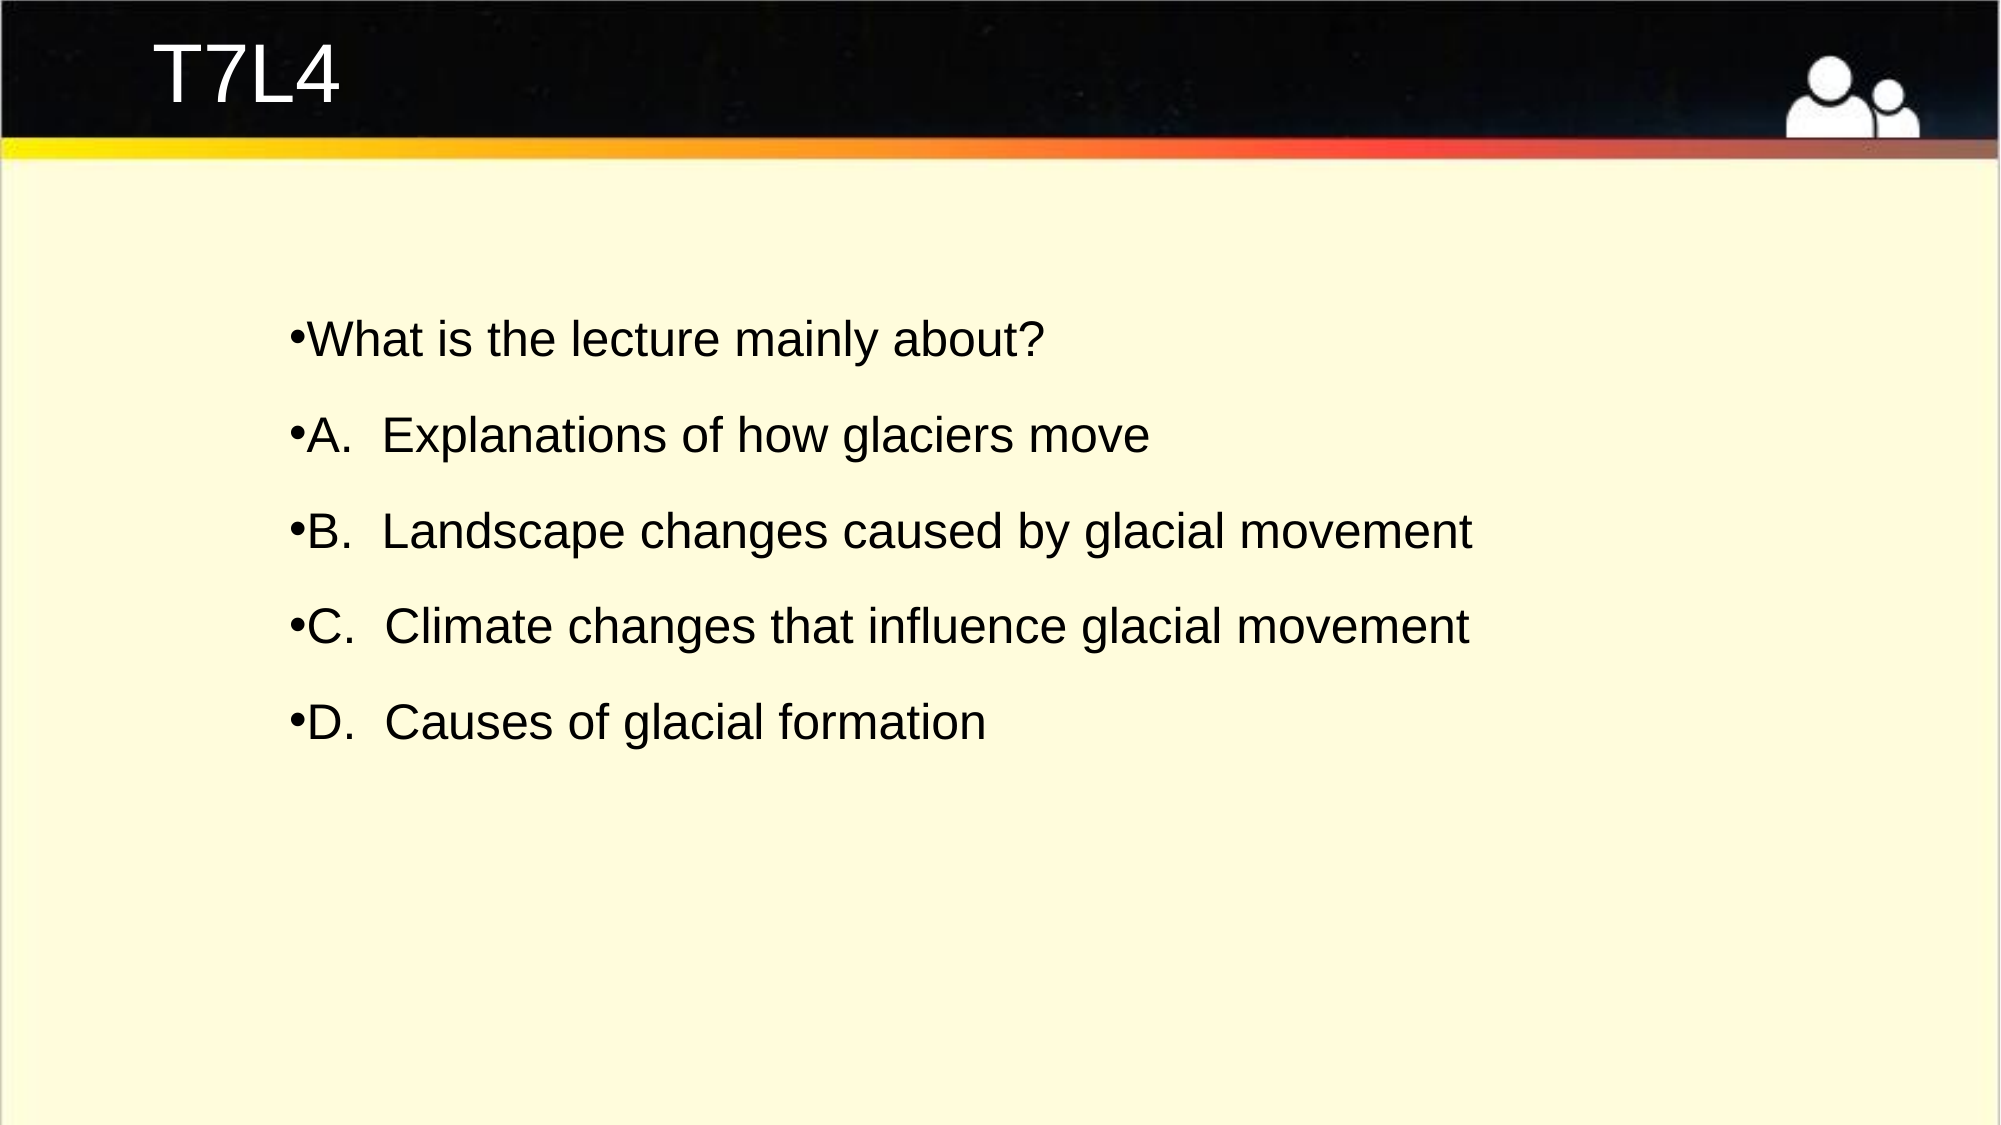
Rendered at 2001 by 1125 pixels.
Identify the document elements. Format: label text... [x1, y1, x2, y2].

picture [0, 0, 2001, 1125]
title T7L4 [137, 4, 1731, 147]
list What is the lecture mainly about? A. Explanations of how glaciers move B. Landscape changes caused by glacial movement C. Climate changes that influence glacial movement D. Causes of glacial formation [210, 299, 1863, 1014]
